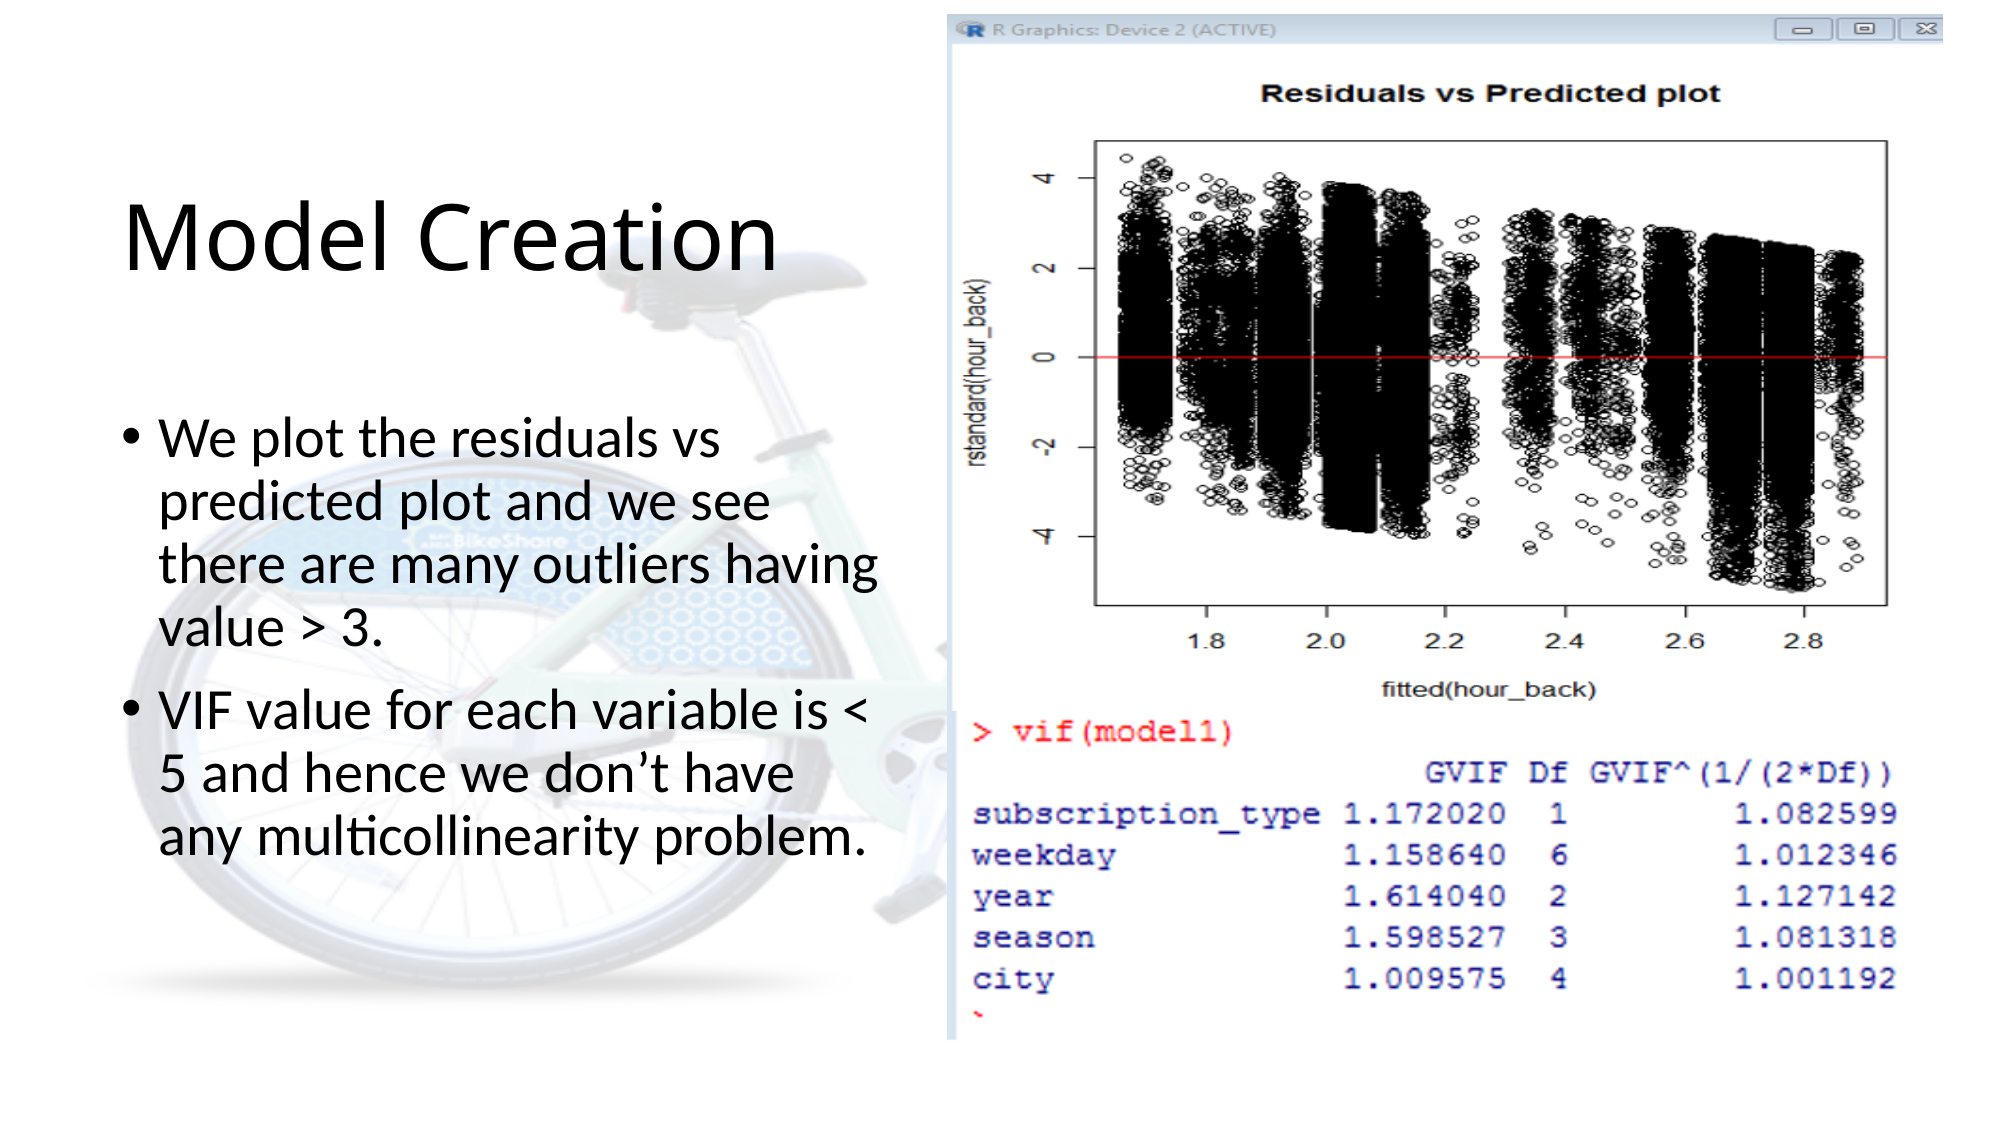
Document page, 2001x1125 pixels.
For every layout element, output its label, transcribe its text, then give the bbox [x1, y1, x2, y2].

list We plot the residuals vs predicted plot and we see there are many outliers having value > 3. VIF value for each variable is < 5 and hence we don’t have any multicollinearity problem. [106, 399, 902, 1021]
title Model Creation [106, 103, 947, 379]
picture [947, 14, 1970, 1073]
